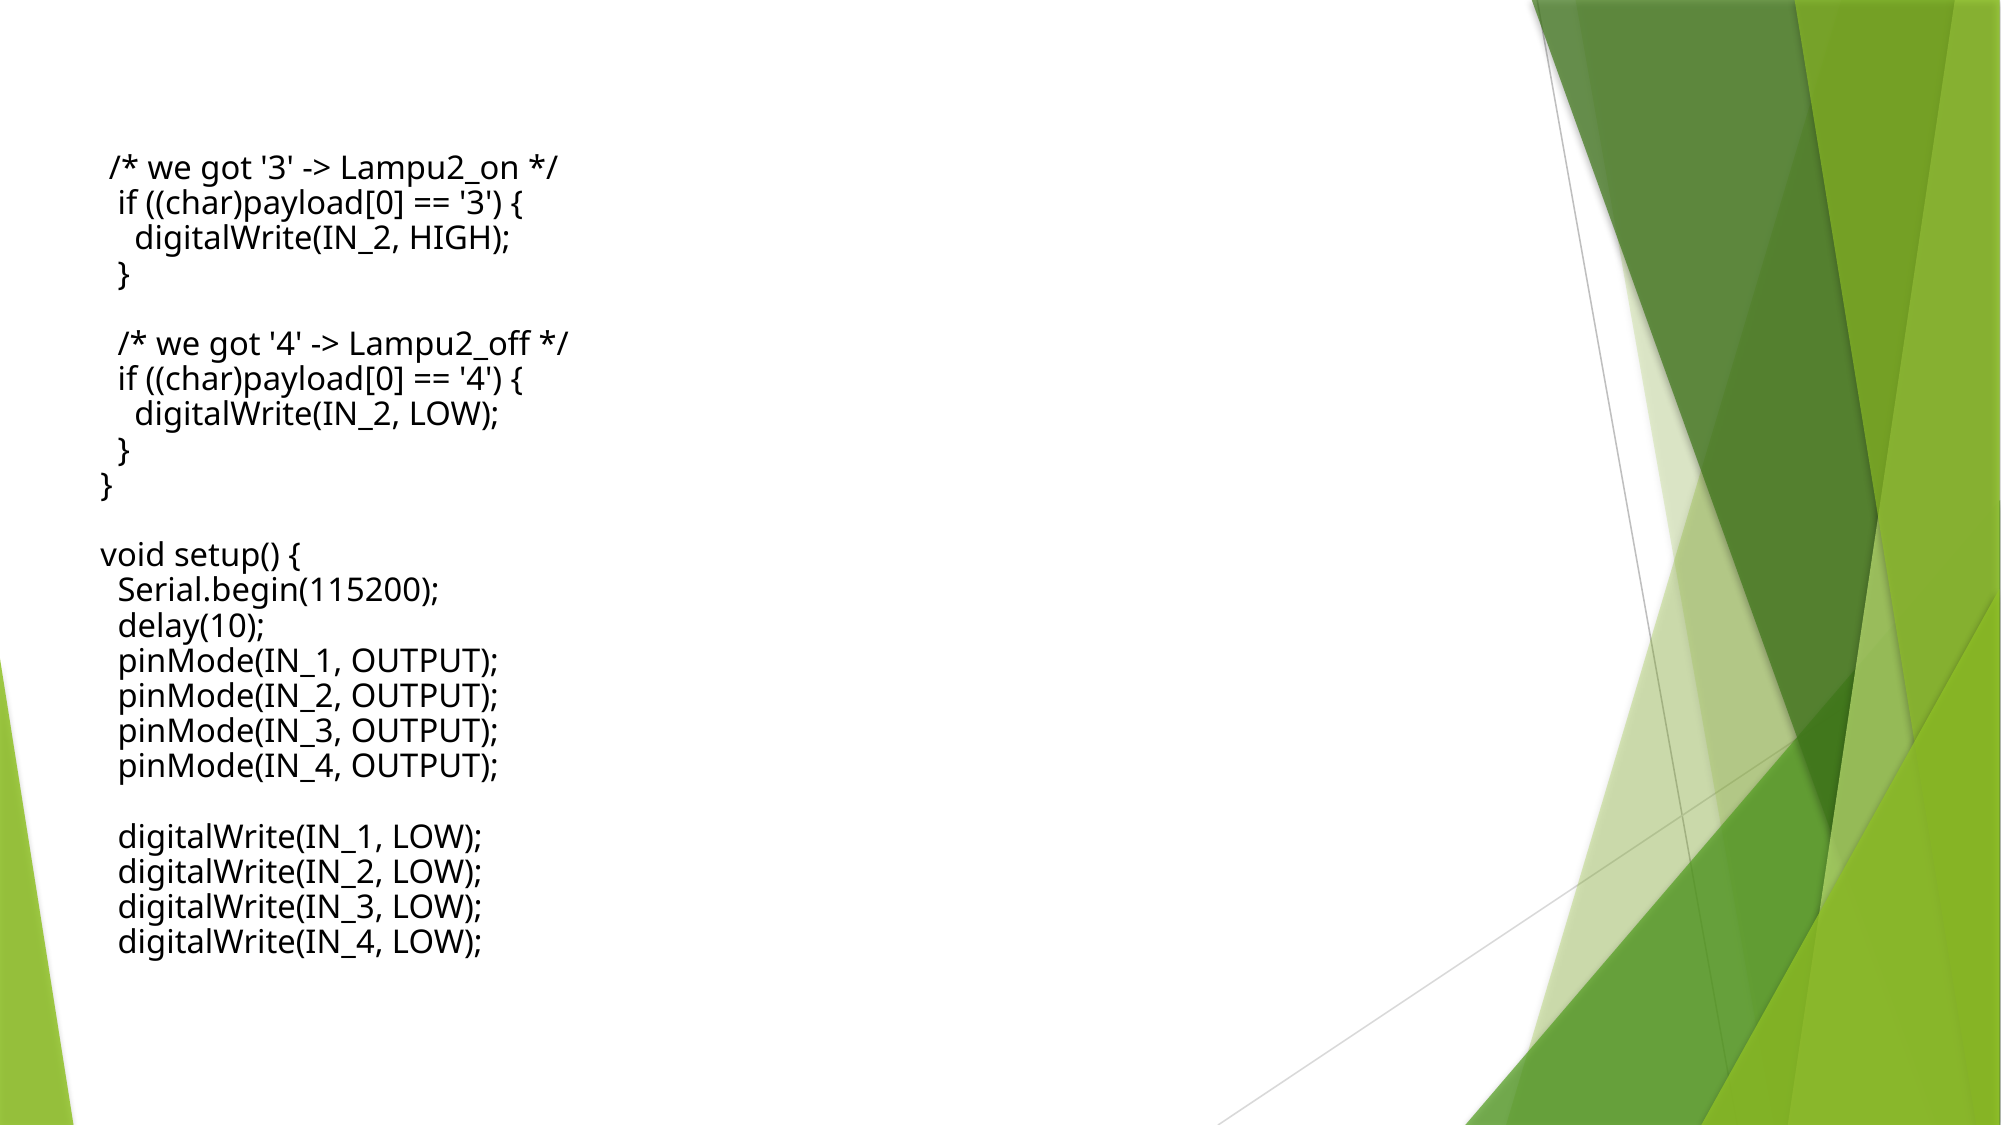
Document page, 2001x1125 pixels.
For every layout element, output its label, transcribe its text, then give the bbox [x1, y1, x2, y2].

text_box /* we got '3' -> Lampu2_on */ if ((char)payload[0] == '3') { digitalWrite(IN_2, HIGH); } /* we got '4' -> Lampu2_off */ if ((char)payload[0] == '4') { digitalWrite(IN_2, LOW); } } void setup() { Serial.begin(115200); delay(10); pinMode(IN_1, OUTPUT); pinMode(IN_2, OUTPUT); pinMode(IN_3, OUTPUT); pinMode(IN_4, OUTPUT); digitalWrite(IN_1, LOW); digitalWrite(IN_2, LOW); digitalWrite(IN_3, LOW); digitalWrite(IN_4, LOW); [85, 137, 1917, 975]
